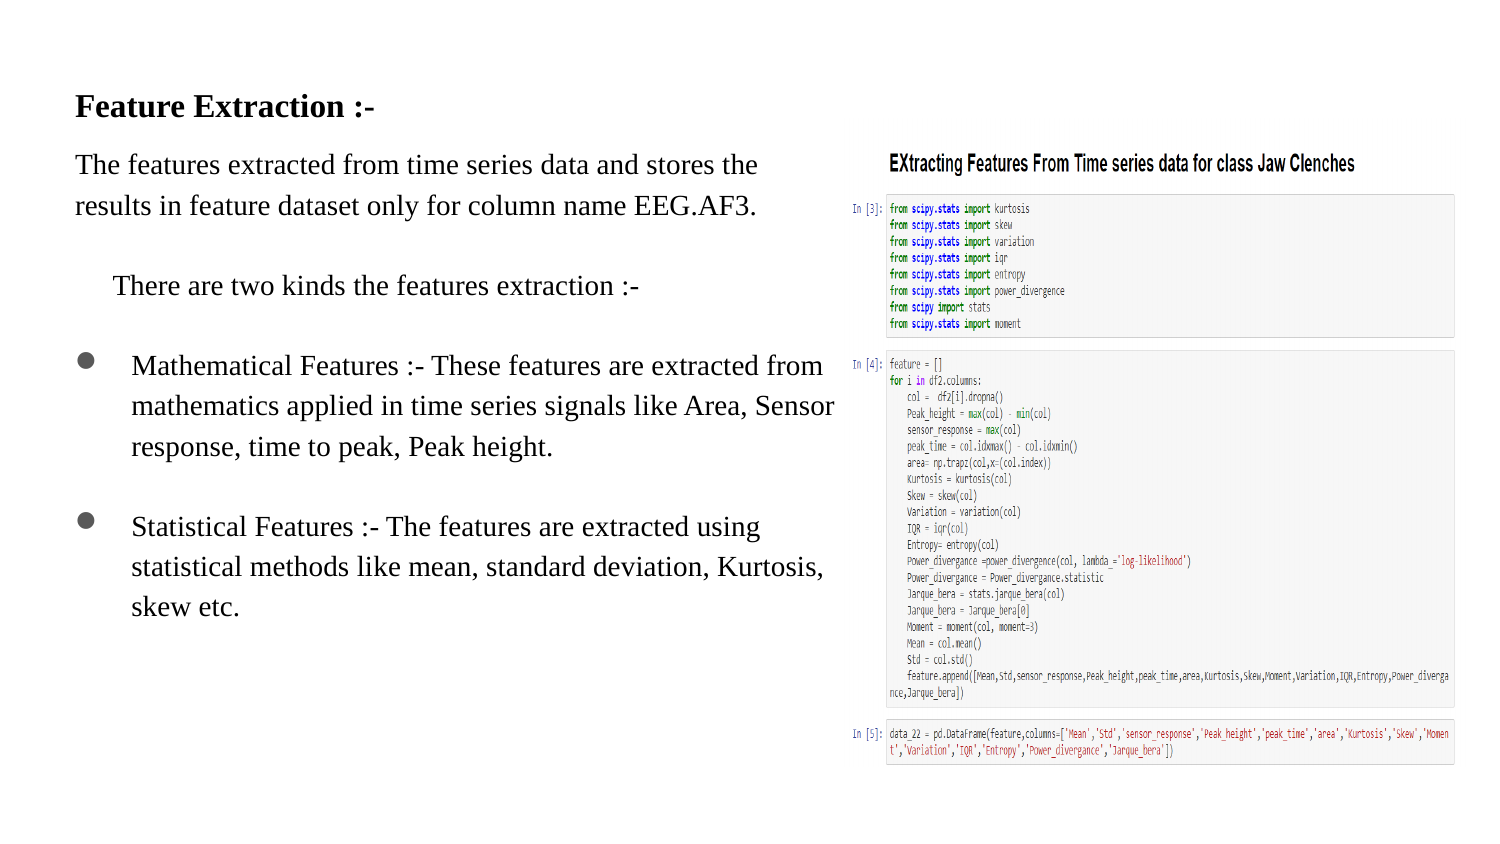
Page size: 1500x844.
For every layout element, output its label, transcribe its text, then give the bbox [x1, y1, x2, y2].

title Feature Extraction :- [75, 33, 1425, 140]
picture [841, 117, 1467, 767]
list The features extracted from time series data and stores the results in feature dataset only for column name EEG.AF3. There are two kinds the features extraction :- Mathematical Features :- These features are extracted from mathematics applied in time series signals like Area, Sensor response, time to peak, Peak height. Statistical Features :- The features are extracted using statistical methods like mean, standard deviation, Kurtosis, skew etc. [75, 140, 842, 811]
